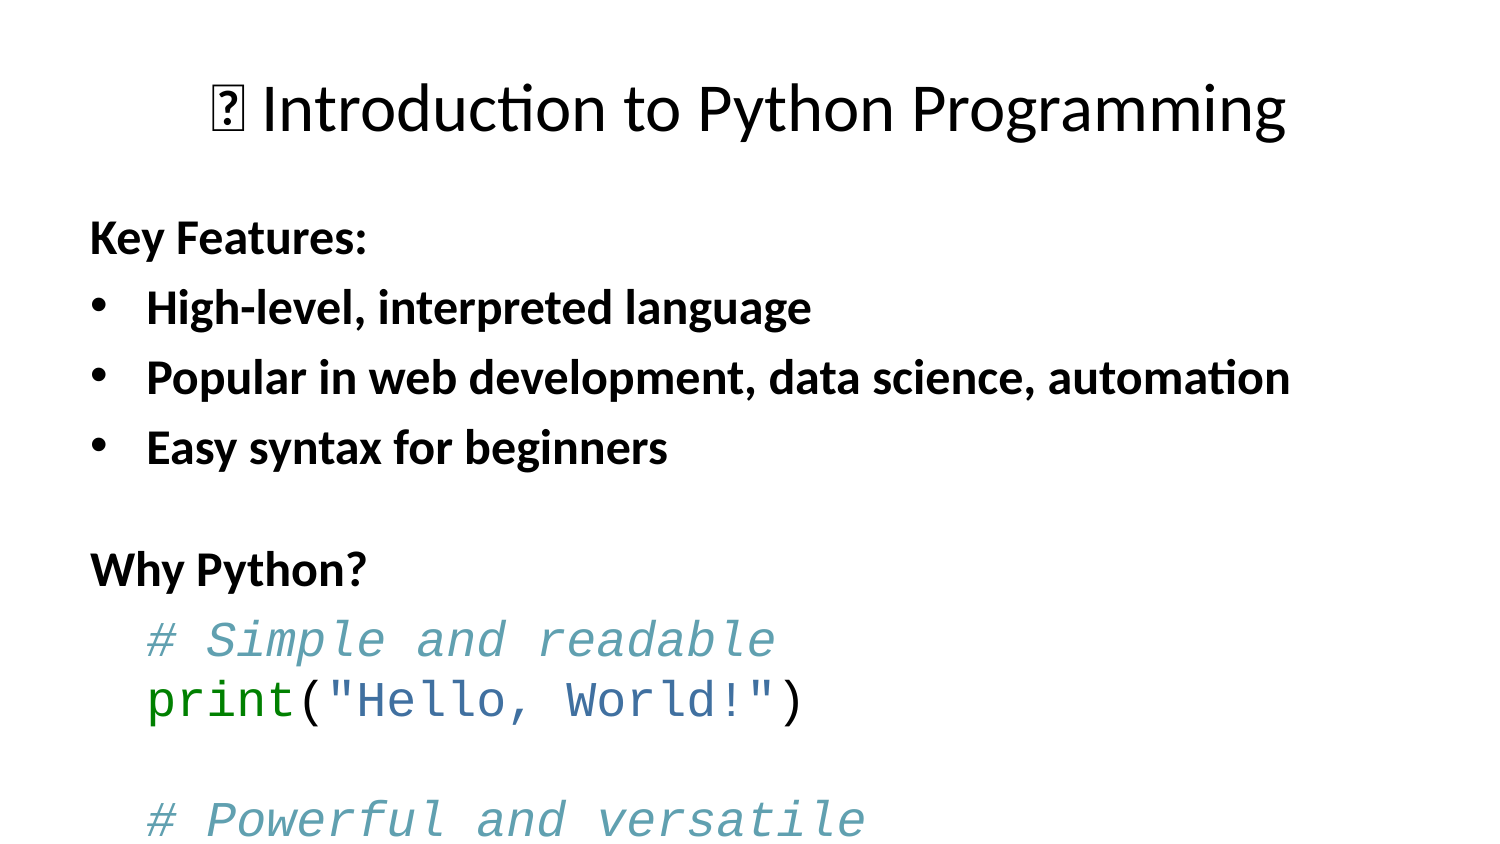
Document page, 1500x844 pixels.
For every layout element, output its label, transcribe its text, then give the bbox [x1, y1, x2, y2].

title 🐍 Introduction to Python Programming [75, 33, 1425, 175]
list Key Features: High-level, interpreted language Popular in web development, data science, automation Easy syntax for beginners Why Python? # Simple and readable print("Hello, World!") # Powerful and versatile import pandas as pd import numpy as np # Great for beginners for i in range(5): print(f"Learning Python is fun!") [75, 196, 1425, 754]
